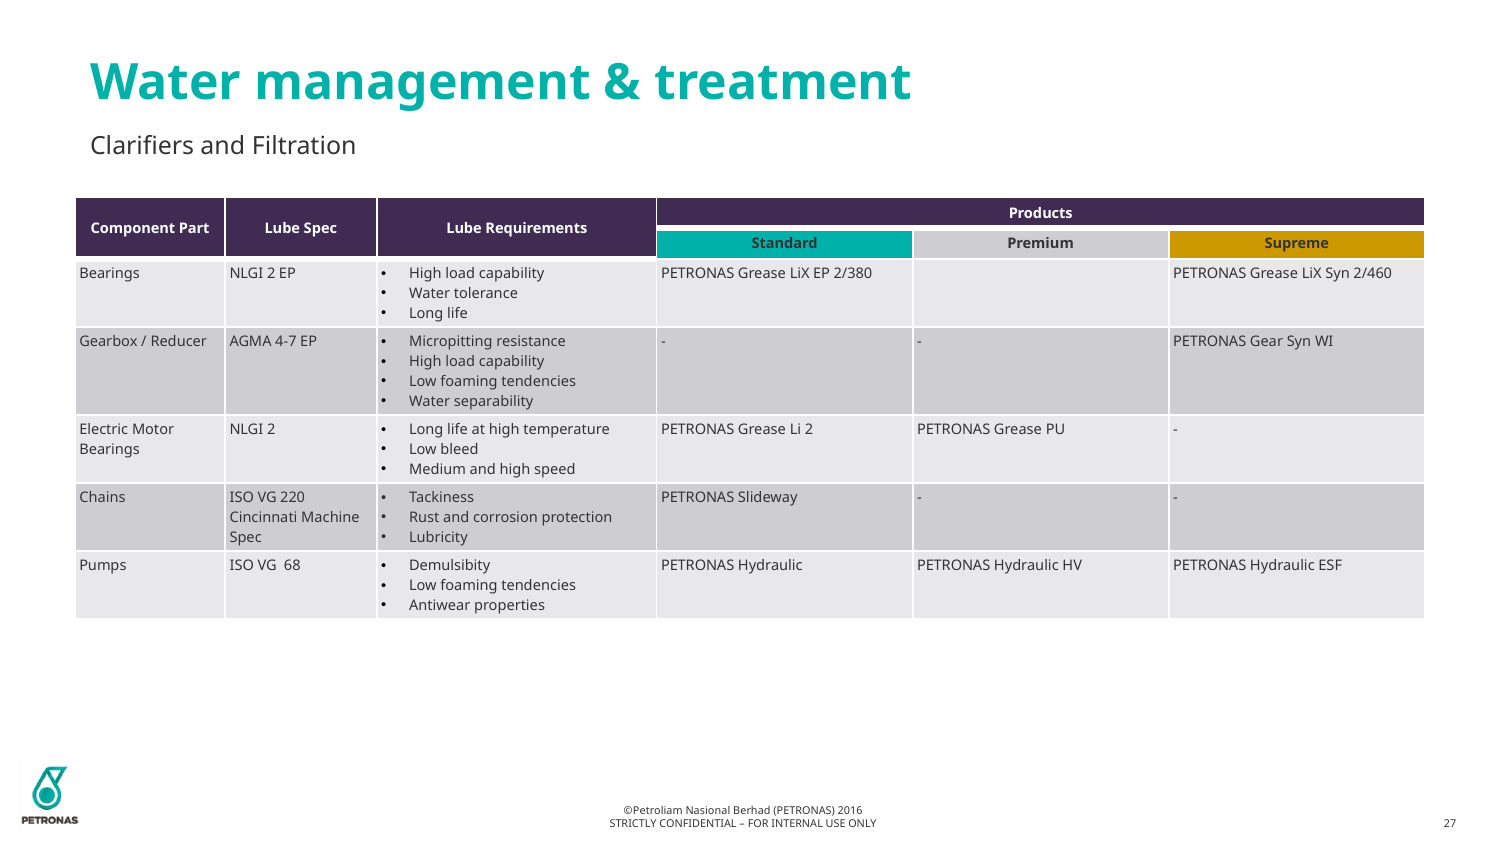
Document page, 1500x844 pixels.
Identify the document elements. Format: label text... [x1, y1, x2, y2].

table_cell [914, 260, 1168, 326]
table_cell Standard [657, 231, 912, 258]
table_cell Demulsibity Low foaming tendencies Antiwear properties [378, 552, 656, 618]
table_cell Pumps [76, 552, 224, 618]
table_cell - [657, 328, 912, 414]
table_cell PETRONAS Gear Syn WI [1170, 328, 1424, 414]
table_cell Bearings [76, 262, 224, 326]
table_cell NLGI 2 [226, 416, 376, 482]
table_cell PETRONAS Grease LiX Syn 2/460 [1170, 260, 1424, 326]
table_cell Micropitting resistance High load capability Low foaming tendencies Water separability [378, 328, 656, 414]
list Clarifiers and Filtration [75, 121, 1425, 196]
table_cell PETRONAS Hydraulic ESF [1170, 552, 1424, 618]
table_cell - [1170, 484, 1424, 550]
table_cell PETRONAS Grease Li 2 [657, 416, 912, 482]
table_cell Premium [914, 231, 1168, 258]
table_cell ISO VG 68 [226, 552, 376, 618]
table_cell ISO VG 220 Cincinnati Machine Spec [226, 484, 376, 550]
table_cell - [914, 328, 1168, 414]
table_cell Tackiness Rust and corrosion protection Lubricity [378, 484, 656, 550]
table_cell PETRONAS Hydraulic [657, 552, 912, 618]
table_cell Electric Motor Bearings [76, 416, 224, 482]
table_cell PETRONAS Slideway [657, 484, 912, 550]
table_cell - [914, 484, 1168, 550]
table_header Component Part [76, 198, 224, 256]
table_cell PETRONAS Hydraulic HV [914, 552, 1168, 618]
table_cell Long life at high temperature Low bleed Medium and high speed [378, 416, 656, 482]
table_cell PETRONAS Grease LiX EP 2/380 [657, 260, 912, 326]
table_header Products [657, 198, 1424, 225]
table_cell Gearbox / Reducer [76, 328, 224, 414]
table_cell AGMA 4-7 EP [226, 328, 376, 414]
title Water management & treatment [75, 46, 1425, 113]
table_header Lube Requirements [378, 198, 656, 256]
table_cell Supreme [1170, 231, 1424, 258]
table_cell PETRONAS Grease PU [914, 416, 1168, 482]
table_cell - [1170, 416, 1424, 482]
table_cell Chains [76, 484, 224, 550]
table_cell High load capability Water tolerance Long life [378, 262, 656, 326]
picture [12, 749, 87, 835]
table_cell NLGI 2 EP [226, 262, 376, 326]
table_header Lube Spec [226, 198, 376, 256]
